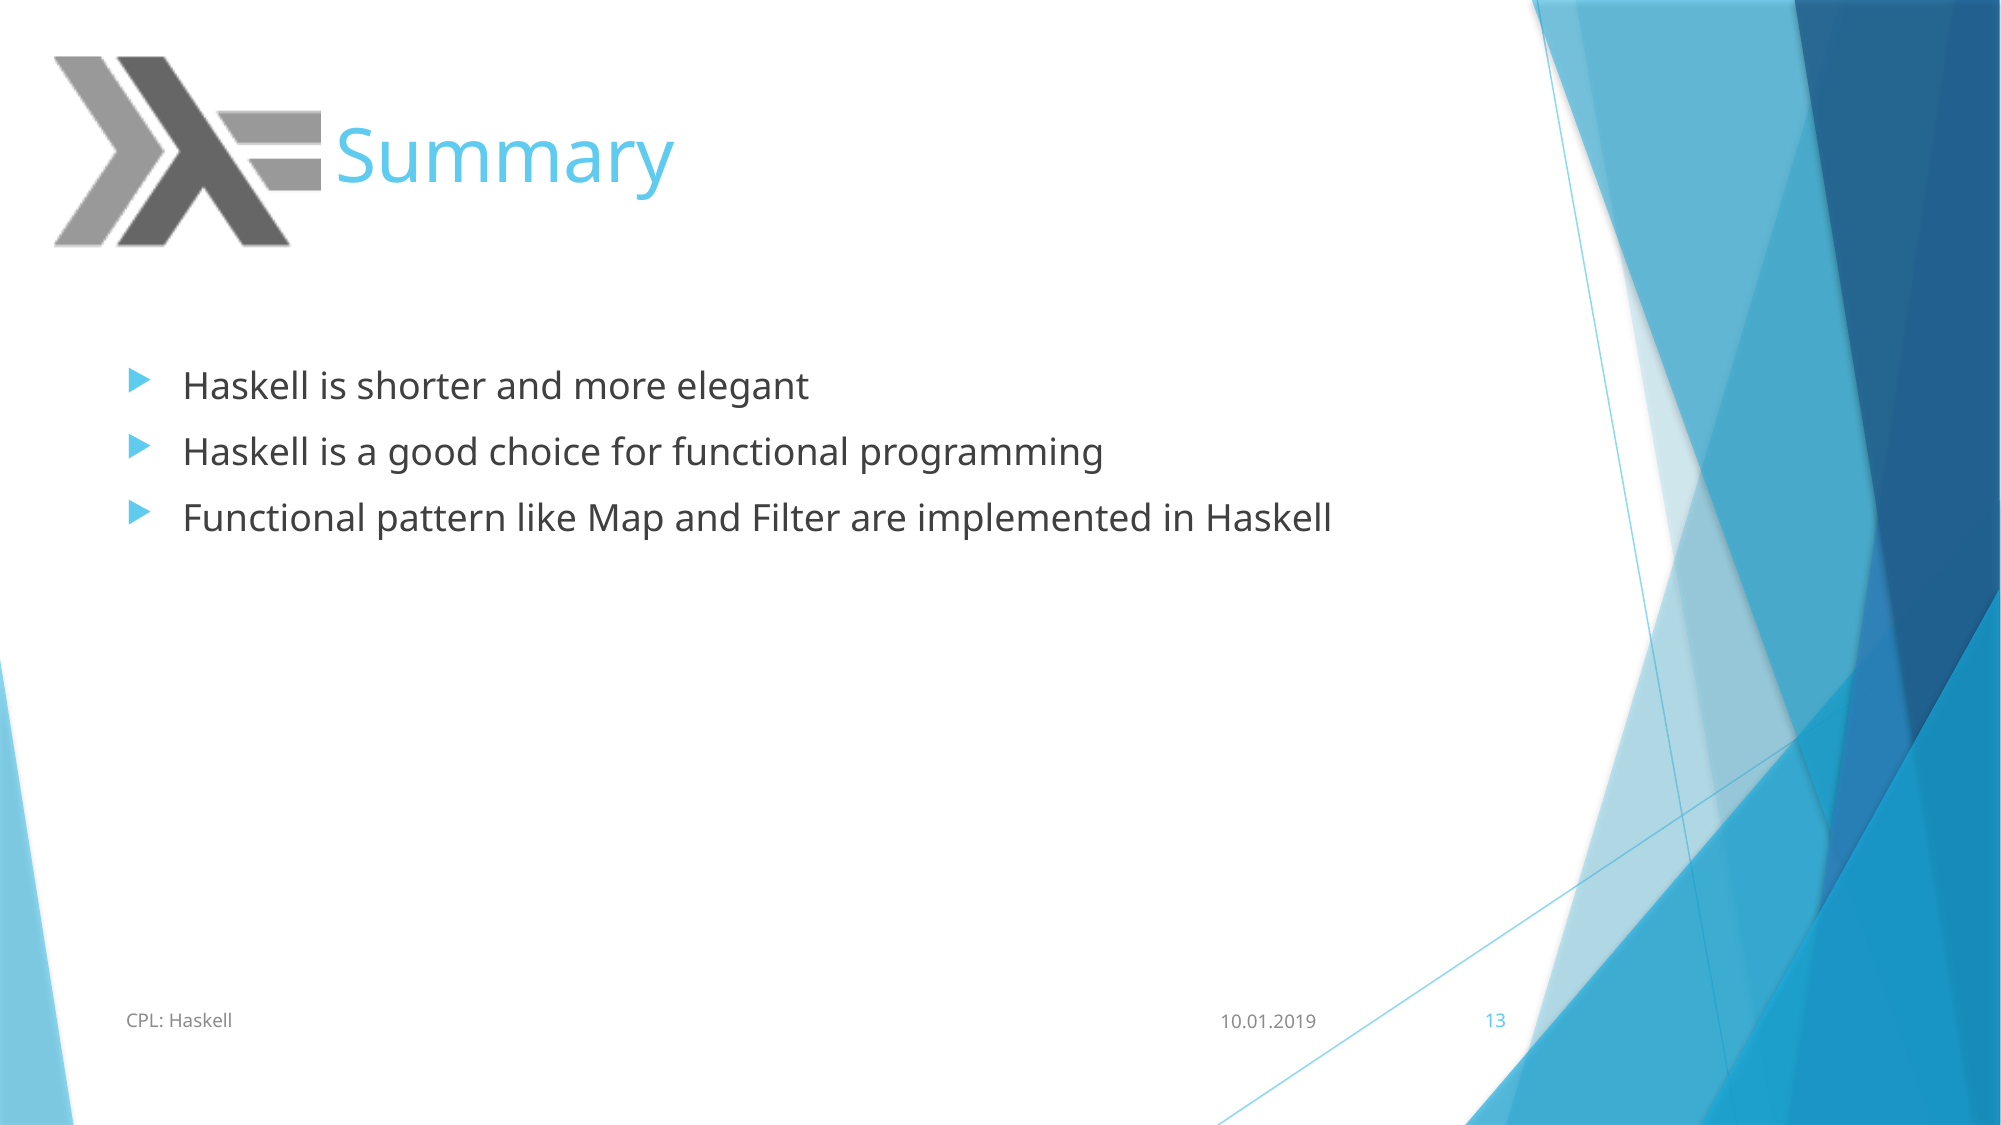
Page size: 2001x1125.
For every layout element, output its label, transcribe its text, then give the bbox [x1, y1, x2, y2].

slide_number 13 [1409, 991, 1522, 1051]
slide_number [1181, 991, 1332, 1051]
title Summary [320, 99, 1522, 317]
footer CPL: Haskell [111, 991, 1145, 1051]
picture [53, 19, 322, 288]
list Haskell is shorter and more elegant Haskell is a good choice for functional programming Functional pattern like Map and Filter are implemented in Haskell [111, 354, 1522, 992]
